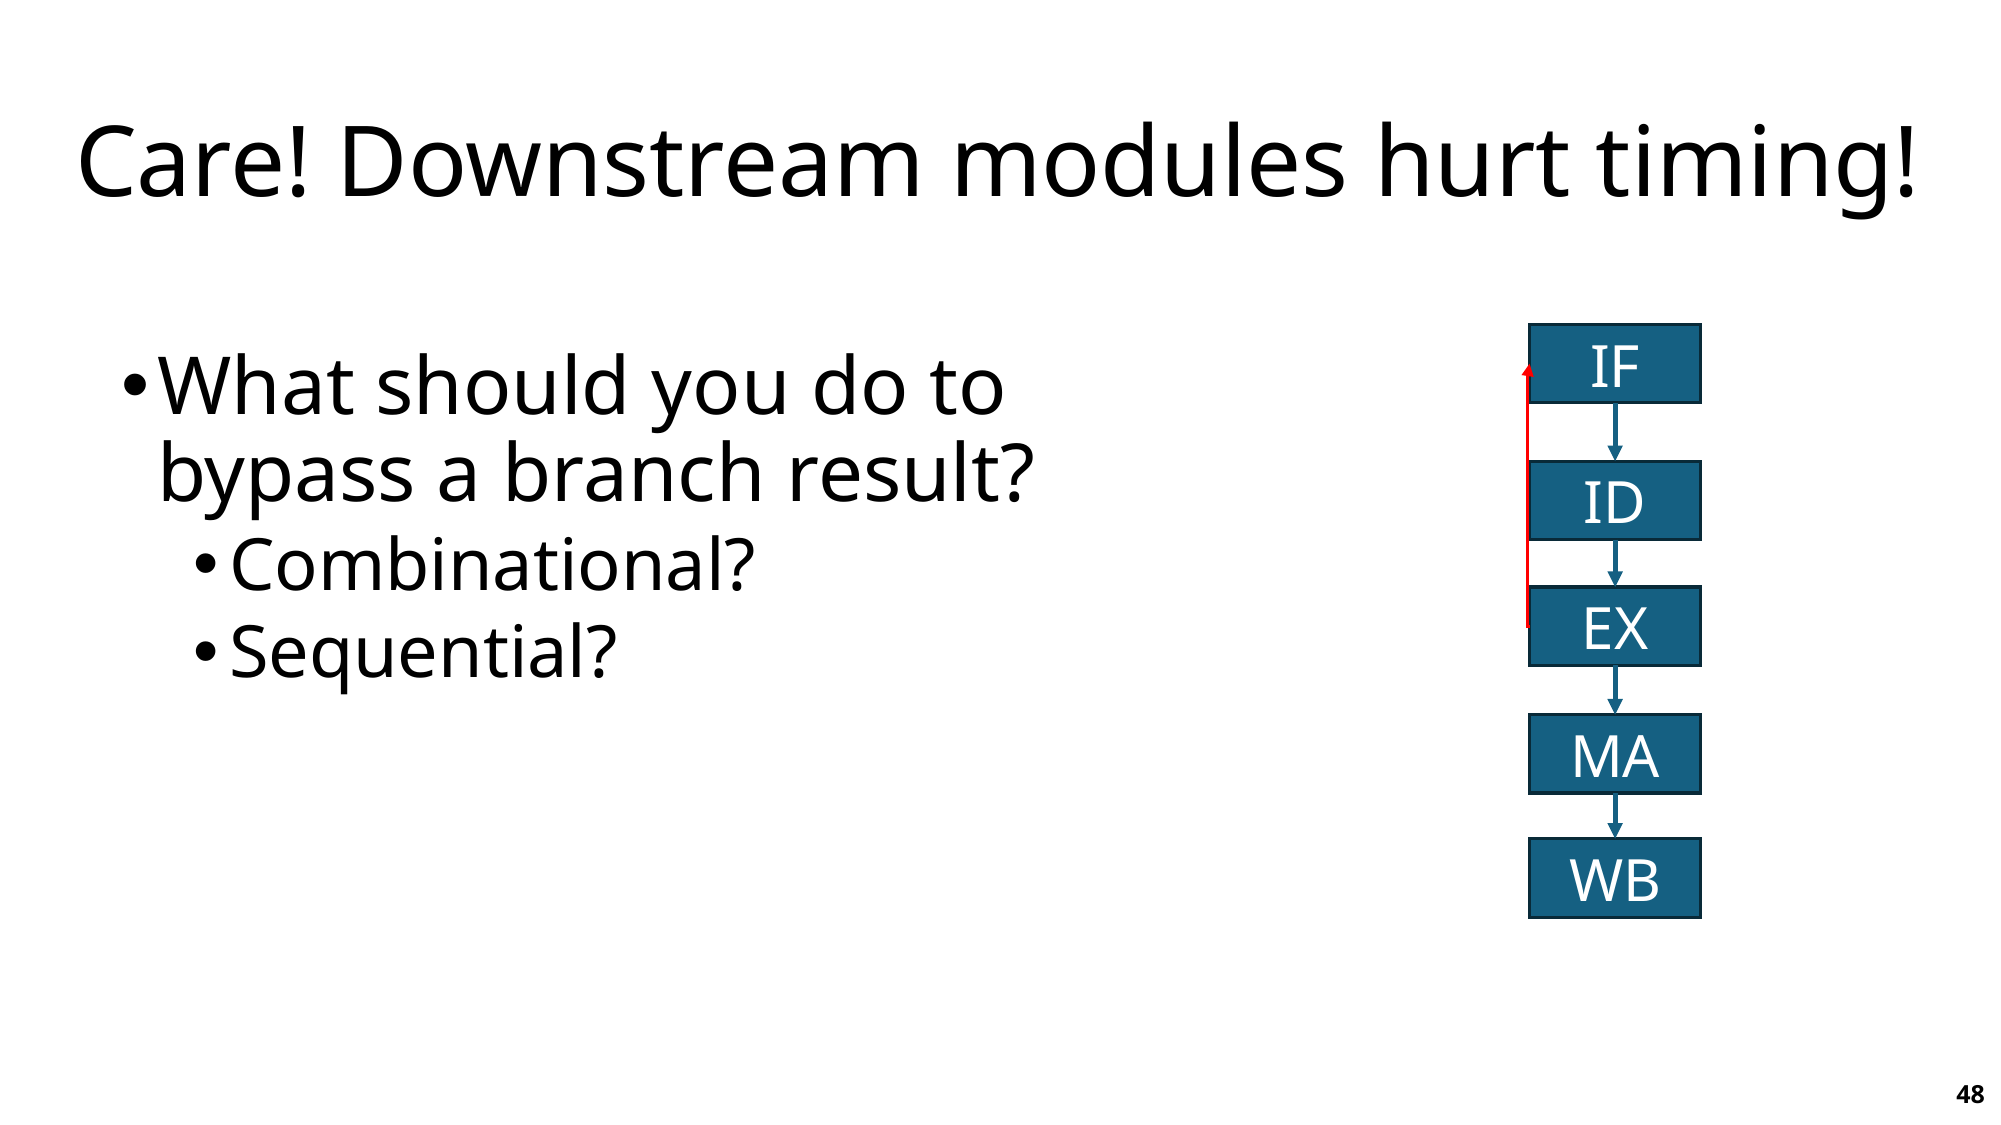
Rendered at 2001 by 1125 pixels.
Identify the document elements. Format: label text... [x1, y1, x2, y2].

text_box MA [1528, 713, 1702, 795]
text_box ID [1533, 460, 1702, 541]
text_box EX [1528, 585, 1702, 667]
text_box IF [1528, 323, 1702, 404]
title Care! Downstream modules hurt timing! [60, 56, 1940, 274]
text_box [1528, 363, 1533, 627]
text_box WB [1528, 837, 1702, 919]
slide_number 48 [1550, 1065, 2000, 1125]
list What should you do to bypass a branch result? Combinational? Sequential? [106, 338, 1084, 774]
